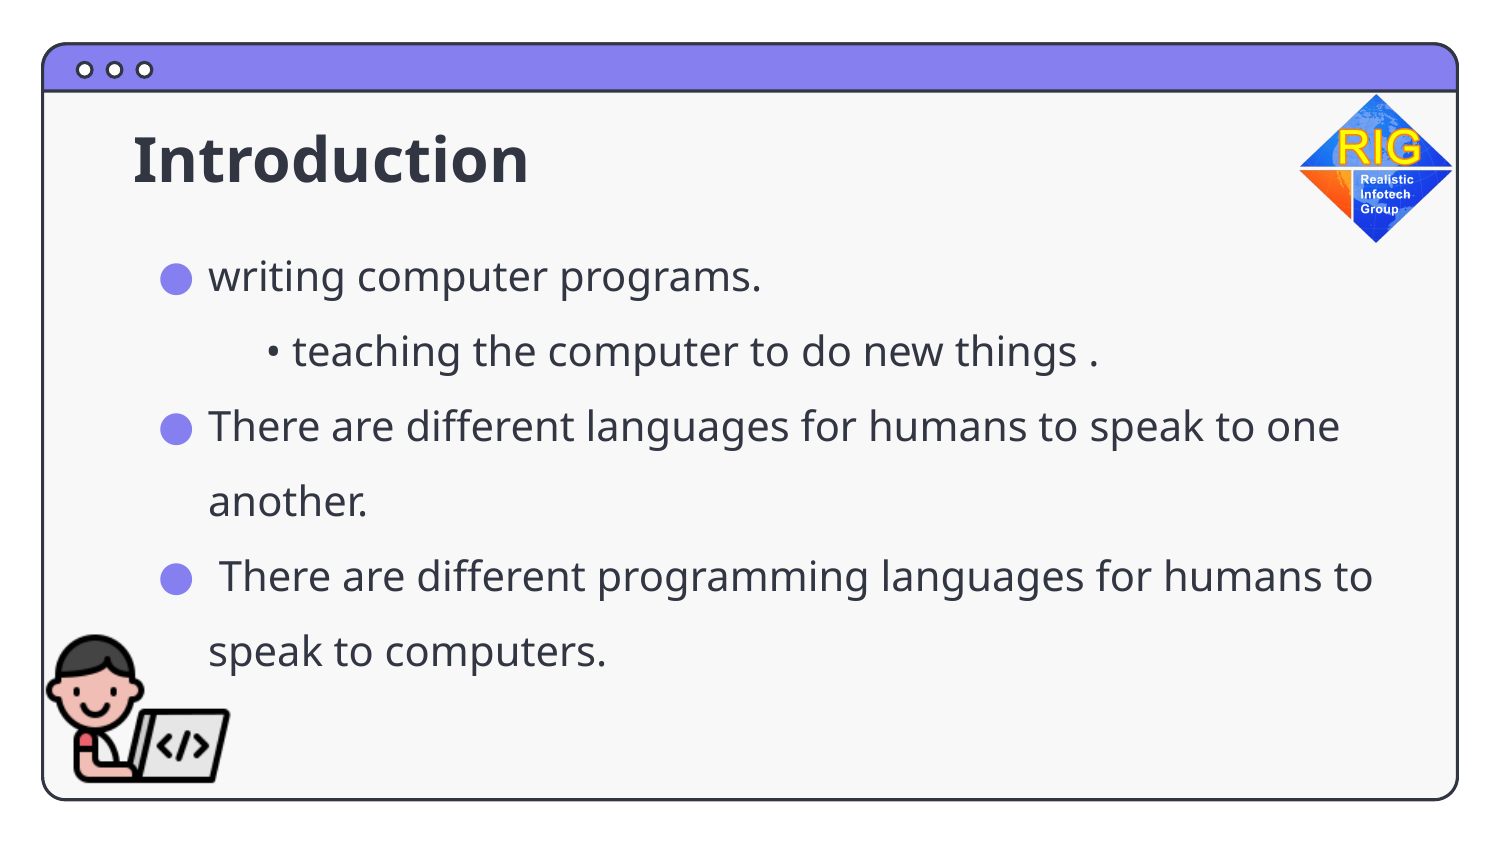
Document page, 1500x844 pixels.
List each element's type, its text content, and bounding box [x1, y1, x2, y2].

list writing computer programs. • teaching the computer to do new things . There are different languages for humans to speak to one another. There are different programming languages for humans to speak to computers. [118, 209, 1402, 739]
picture [39, 610, 237, 808]
title Introduction [118, 93, 1296, 188]
picture [1299, 92, 1453, 246]
